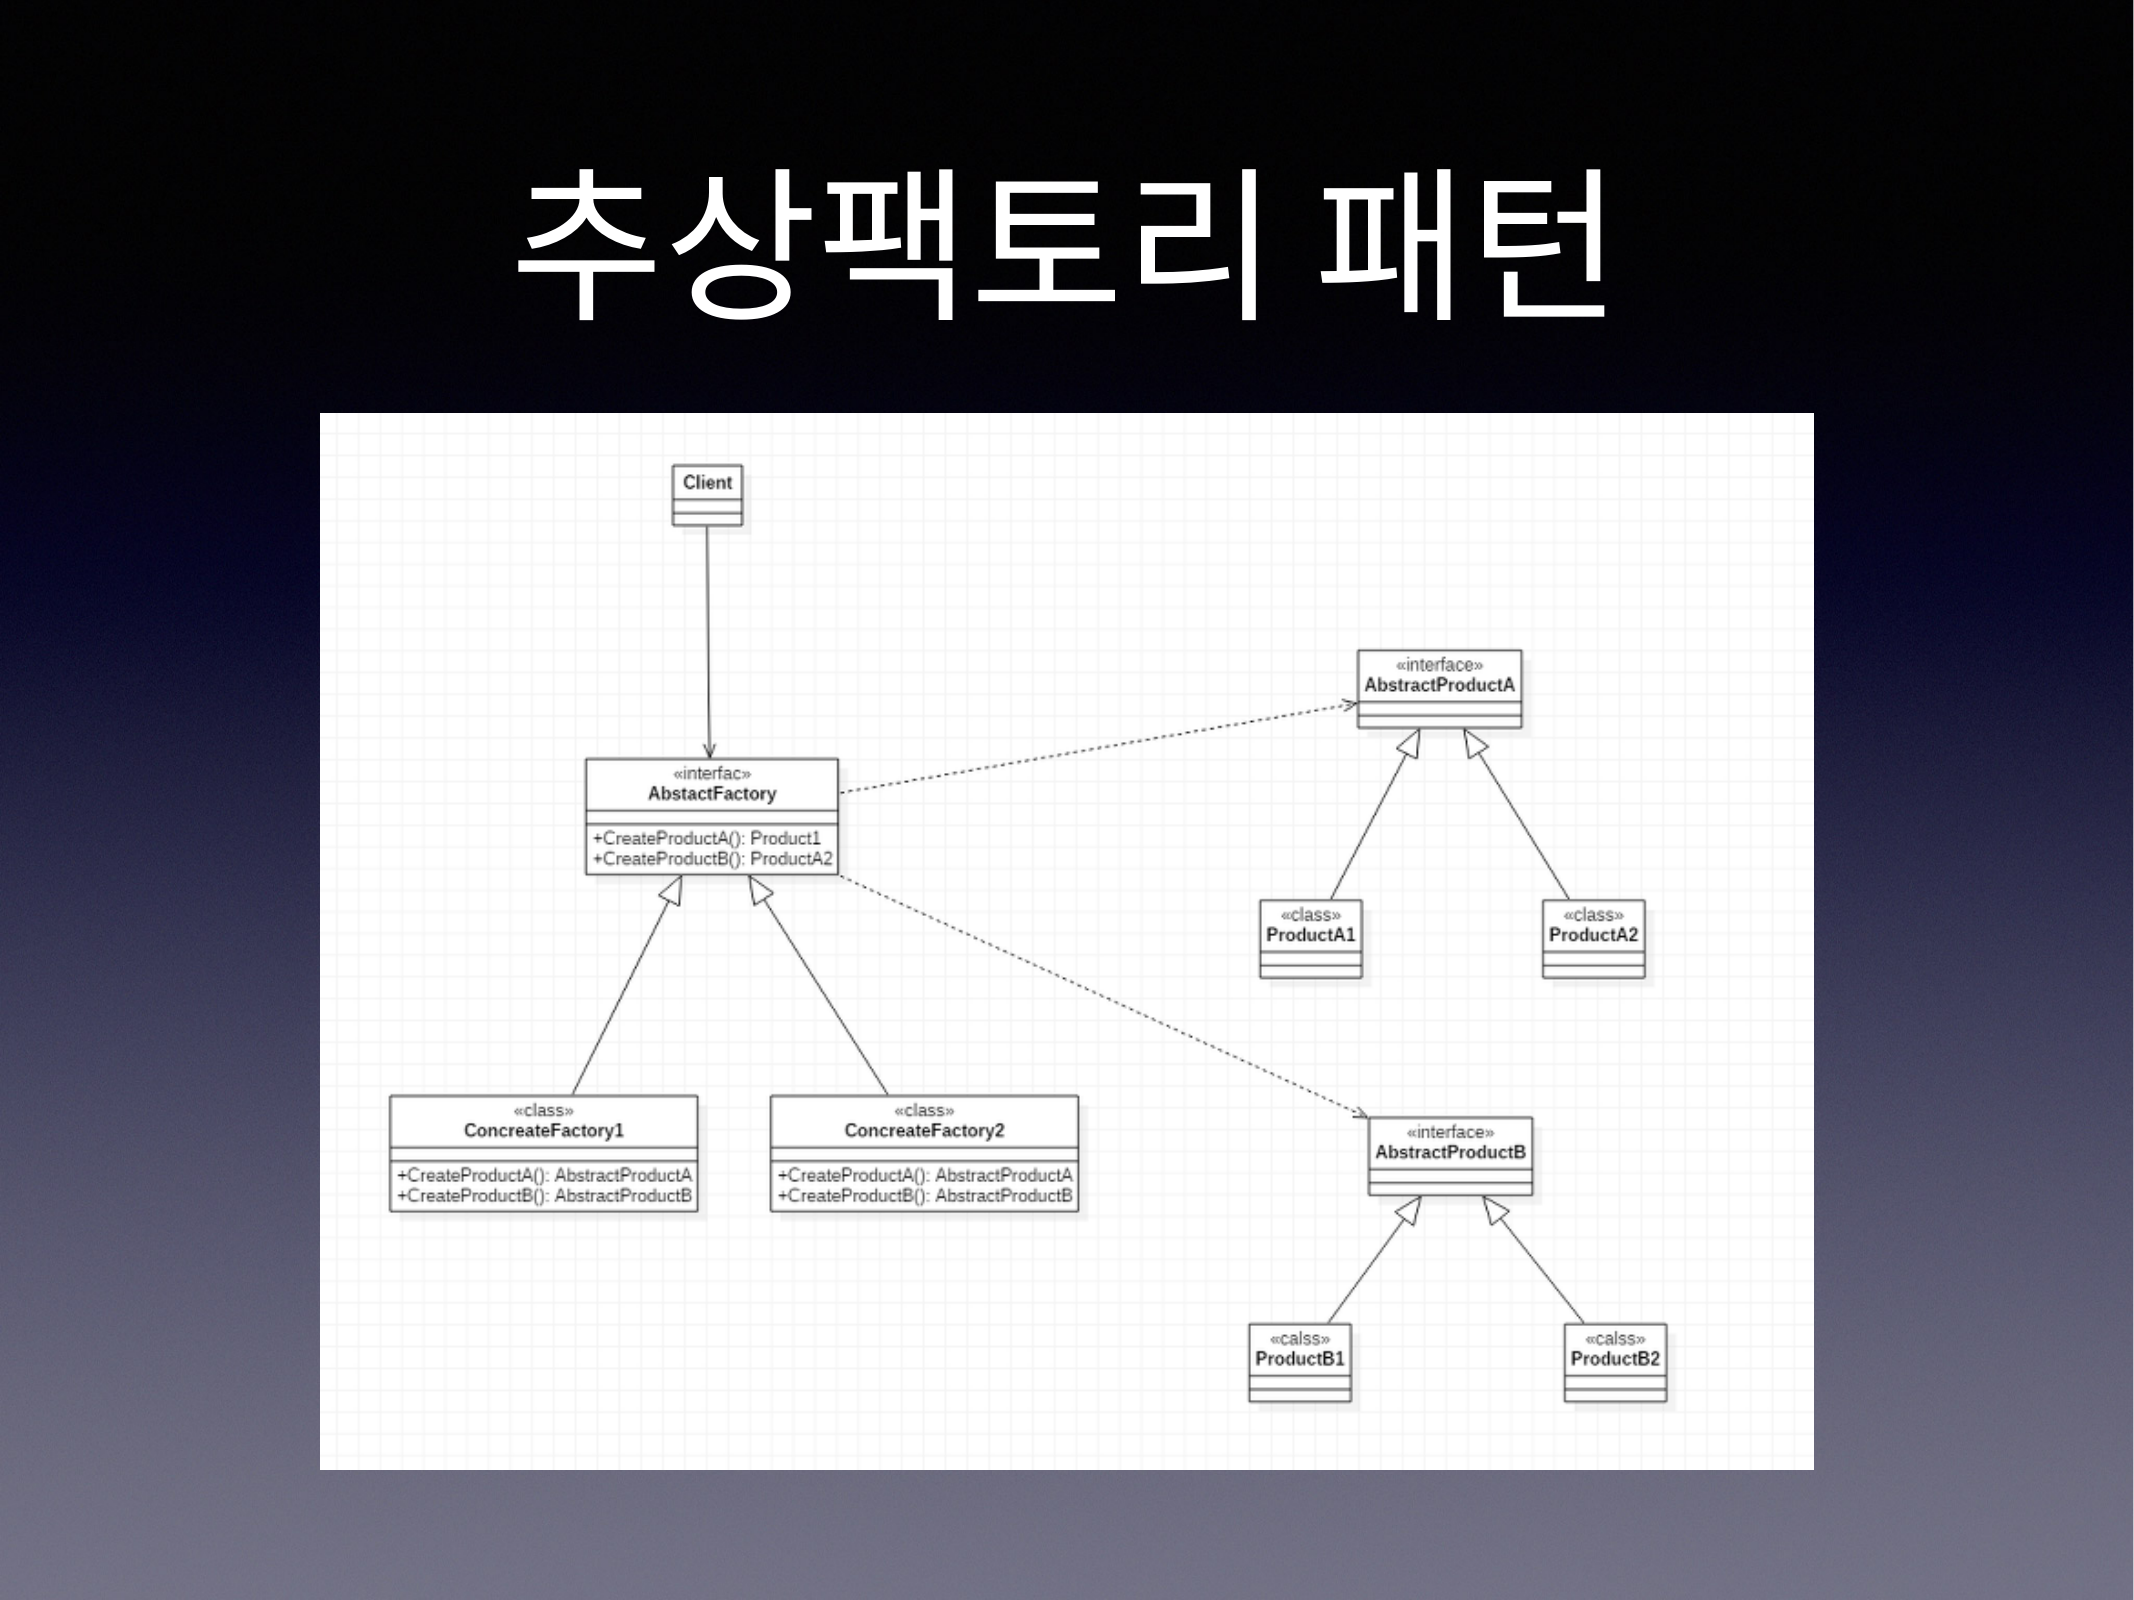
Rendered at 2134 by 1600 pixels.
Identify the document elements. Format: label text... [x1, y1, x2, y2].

title 추상팩토리 패턴 [155, 66, 1978, 416]
picture [0, 0, 2134, 1600]
